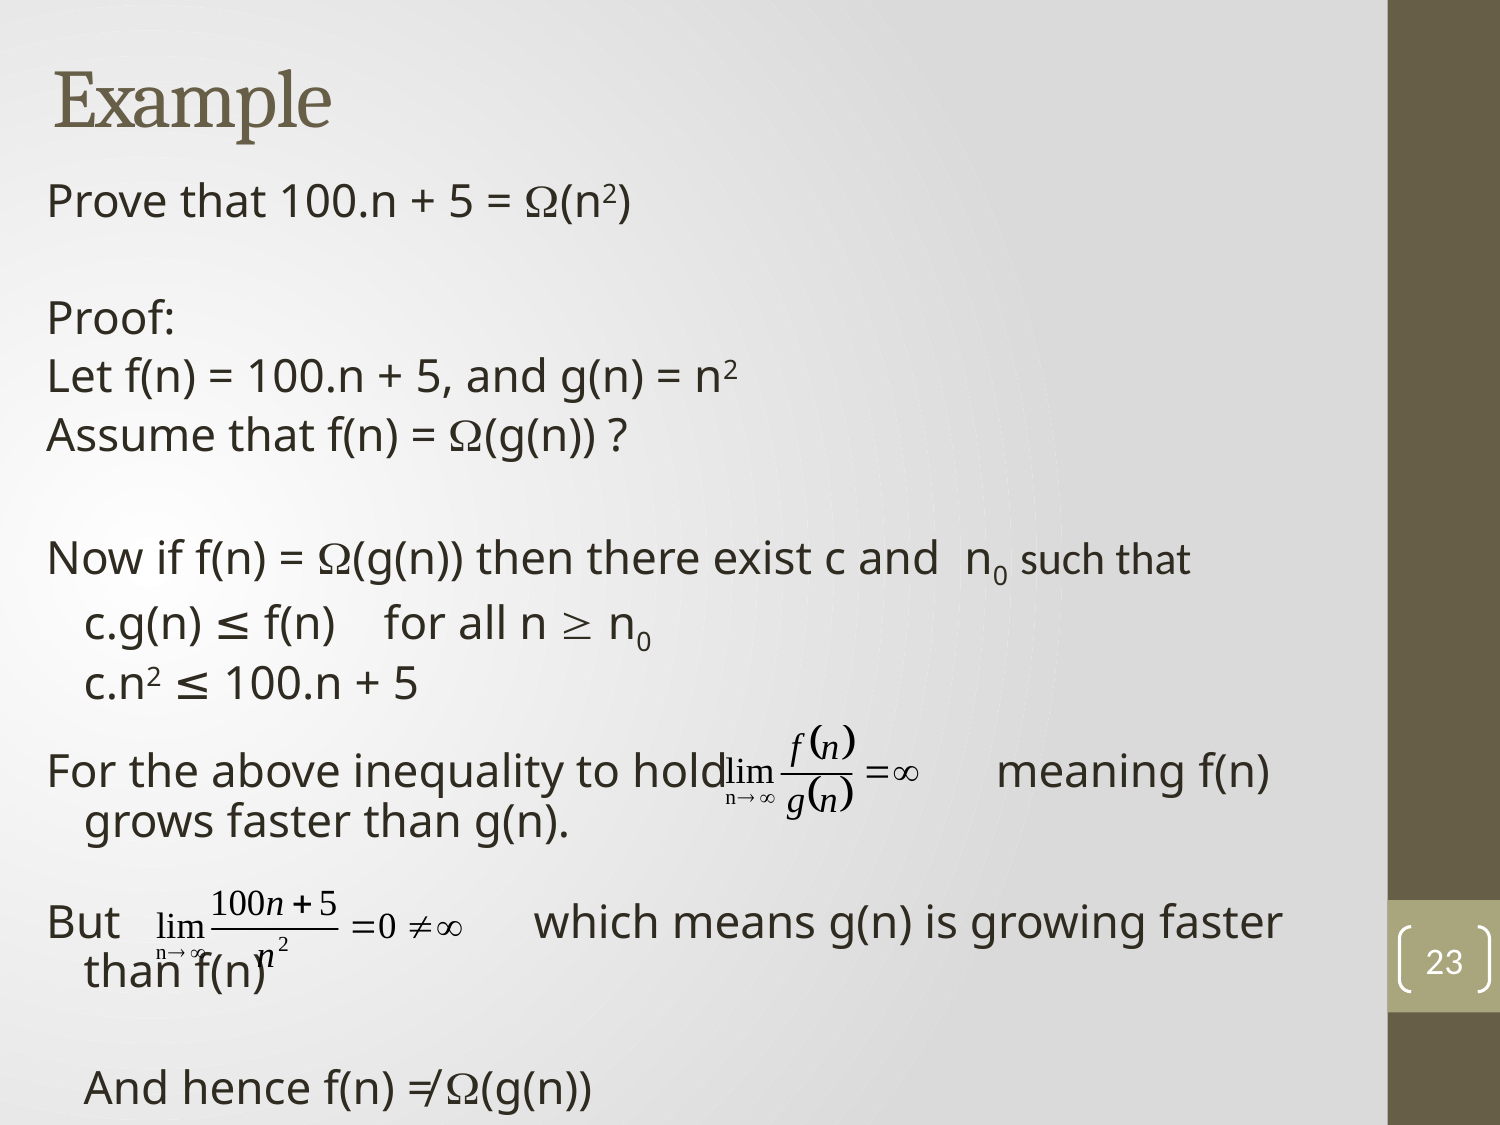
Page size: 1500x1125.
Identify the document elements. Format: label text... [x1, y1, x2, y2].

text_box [149, 879, 470, 976]
text_box Example [37, 24, 1000, 163]
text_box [718, 724, 926, 827]
slide_number 23 [1397, 925, 1492, 994]
list Prove that 100.n + 5 = (n2) Proof: Let f(n) = 100.n + 5, and g(n) = n2 Assume that f(n) = (g(n)) ? Now if f(n) = (g(n)) then there exist c and n0 such that c.g(n) ≤ f(n) for all n  n0 c.n2 ≤ 100.n + 5 For the above inequality to hold meaning f(n) grows faster than g(n). But which means g(n) is growing faster than f(n) And hence f(n) ≠ (g(n)) [12, 170, 1400, 1125]
